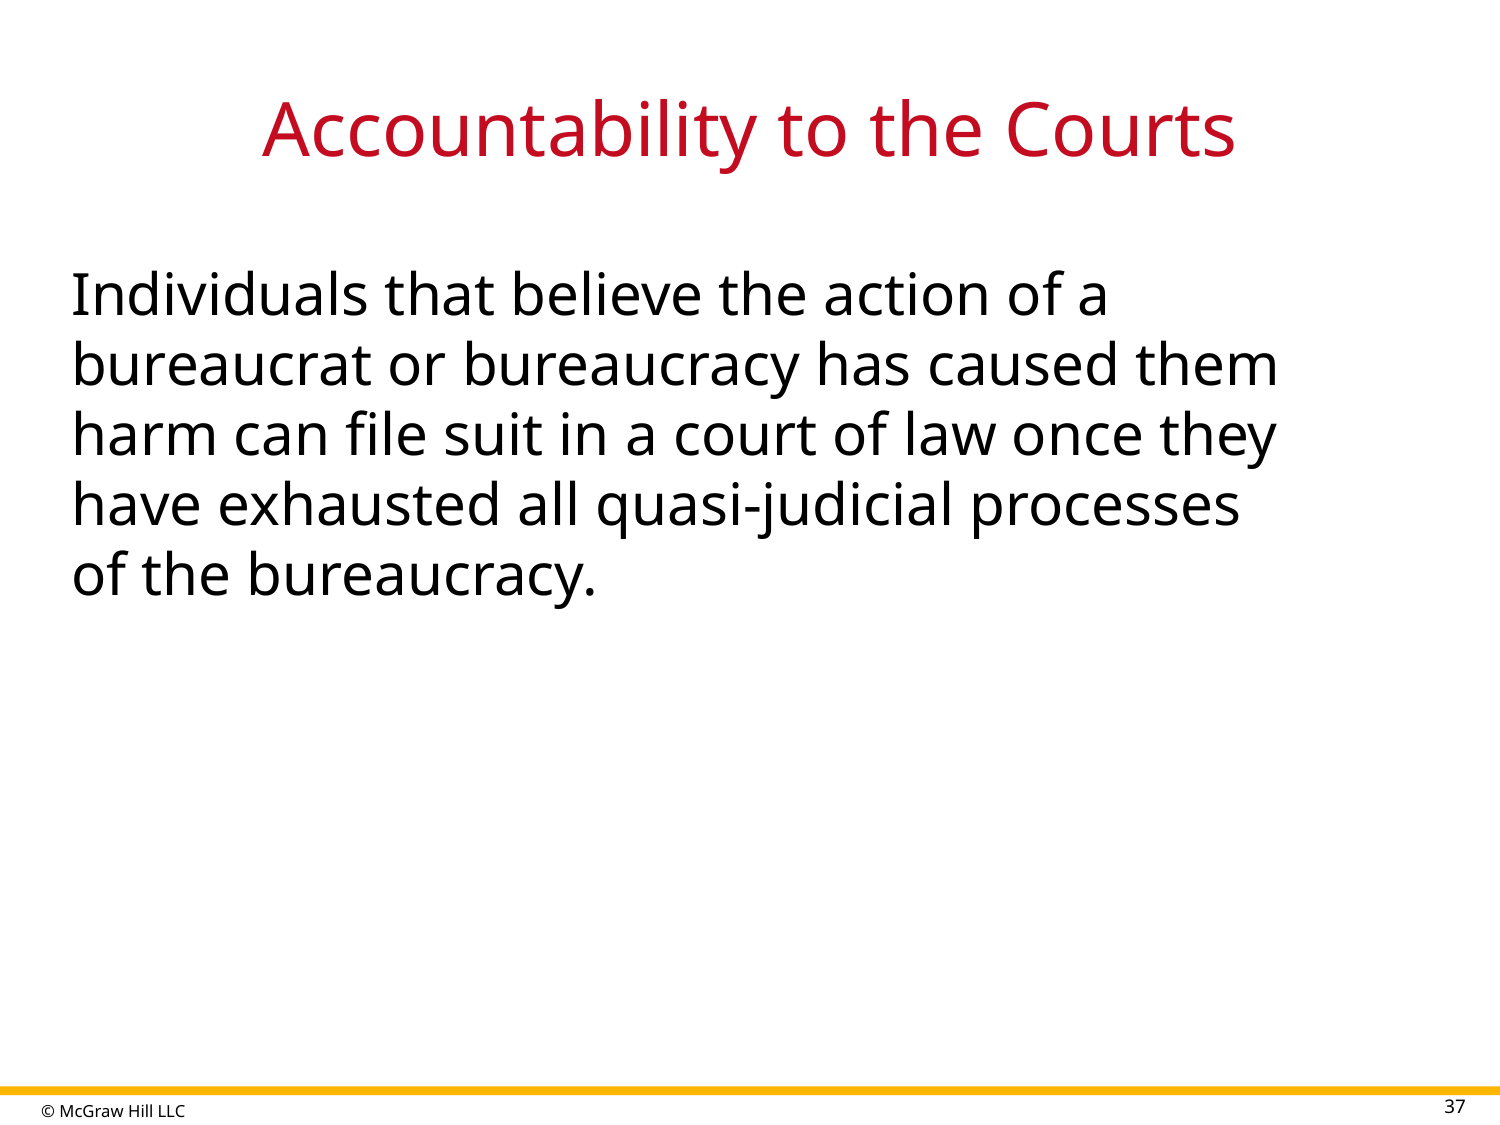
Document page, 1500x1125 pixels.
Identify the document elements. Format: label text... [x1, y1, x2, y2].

title Accountability to the Courts [54, 30, 1446, 222]
slide_number 37 [1415, 1094, 1474, 1122]
list Individuals that believe the action of a bureaucrat or bureaucracy has caused them harm can file suit in a court of law once they have exhausted all quasi-judicial processes of the bureaucracy. [56, 249, 1300, 1075]
